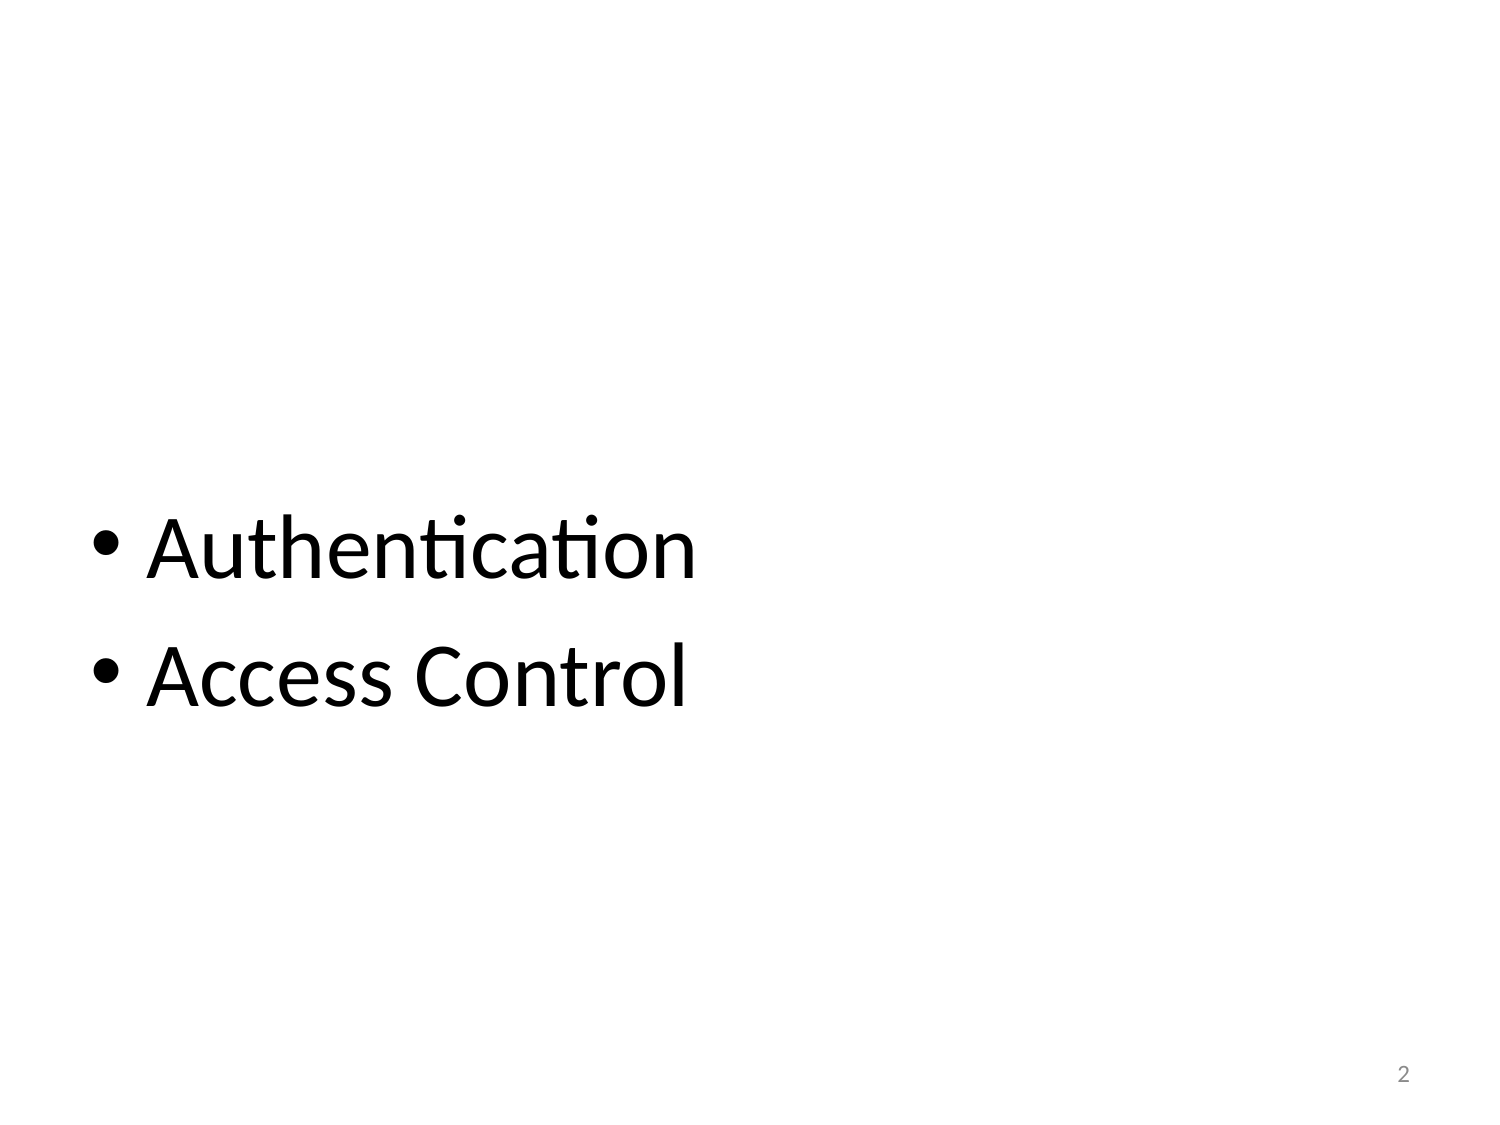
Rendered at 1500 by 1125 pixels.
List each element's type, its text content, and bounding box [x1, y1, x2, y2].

slide_number 2 [1074, 1042, 1425, 1103]
list Authentication Access Control [75, 128, 1425, 1083]
